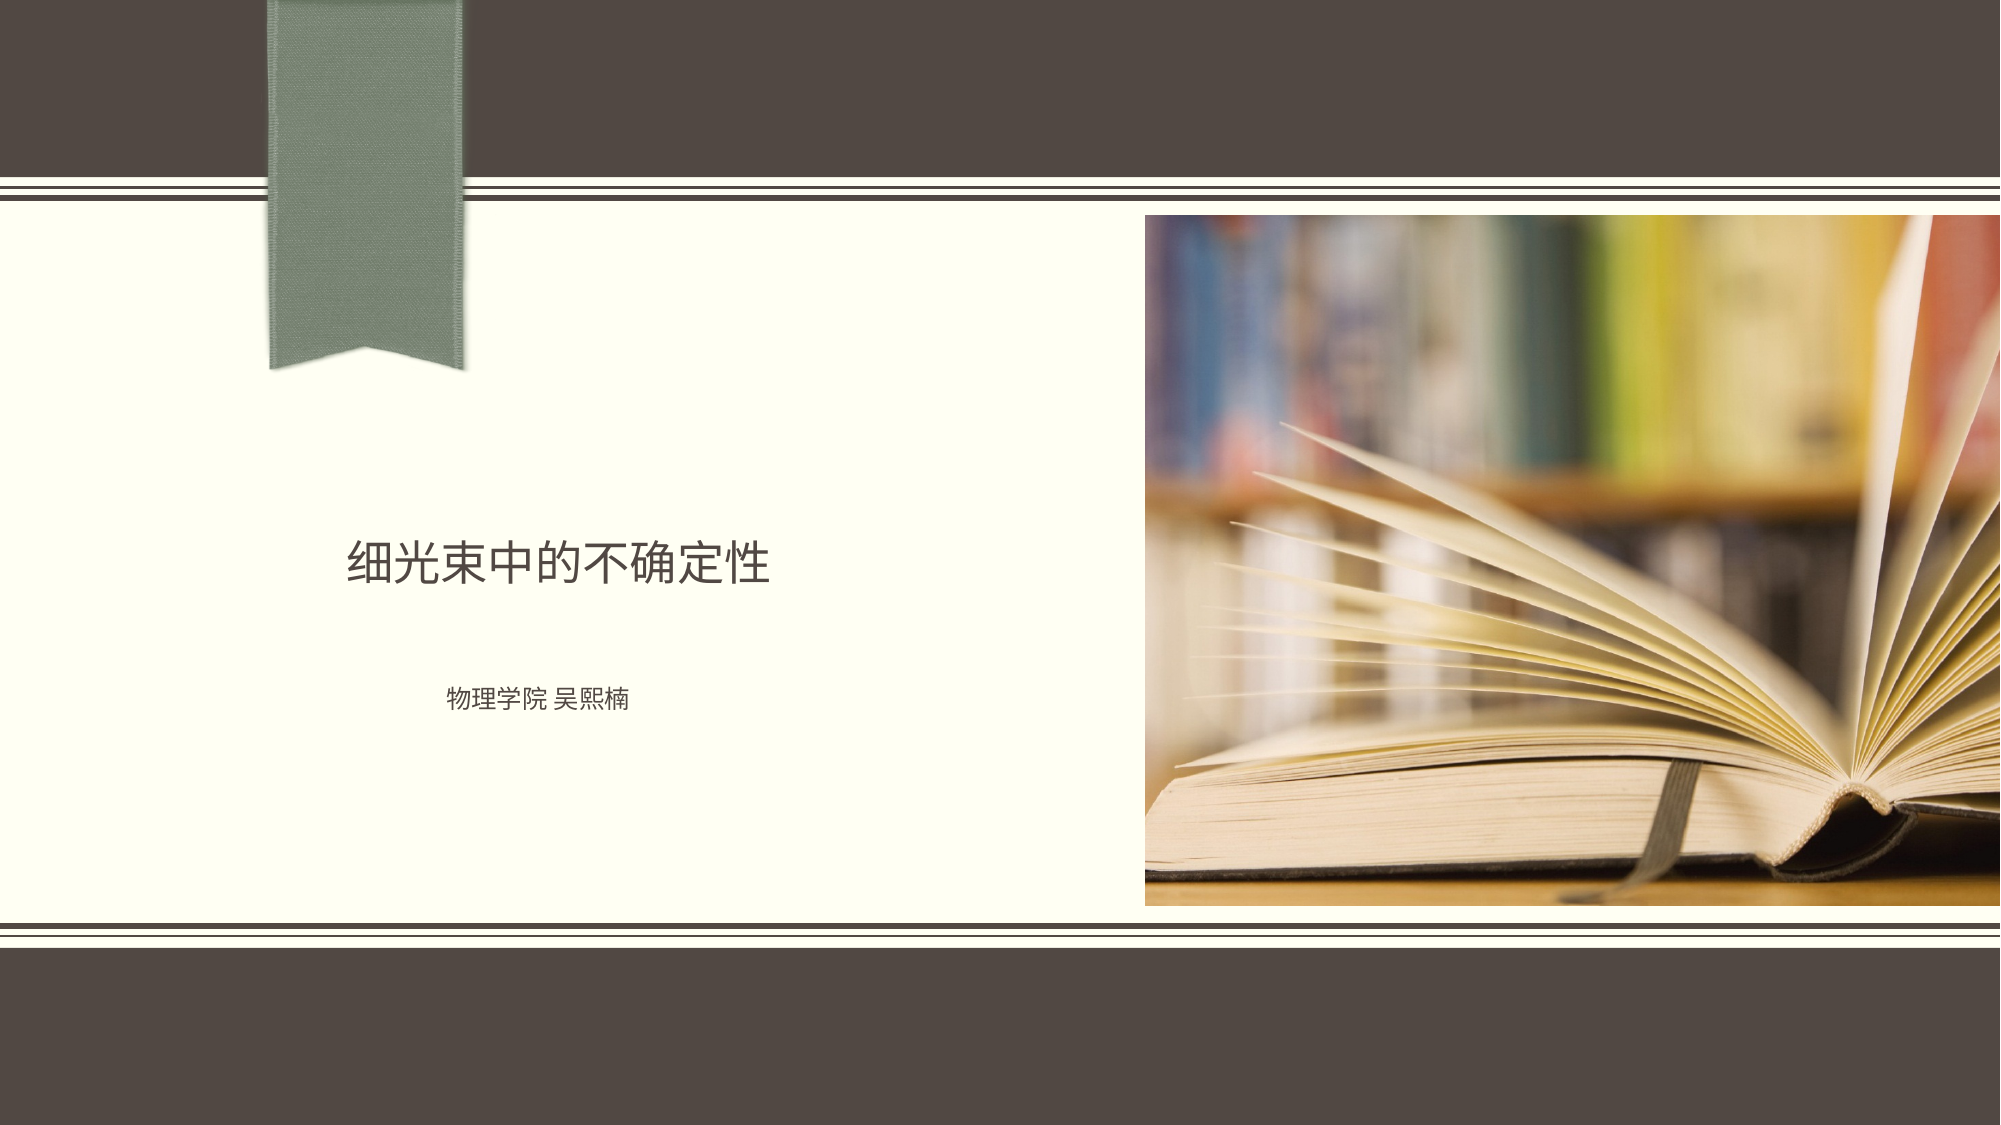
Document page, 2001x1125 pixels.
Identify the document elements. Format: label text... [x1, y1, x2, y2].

subtitle 物理学院 吴熙楠 [446, 675, 723, 724]
picture [1145, 214, 2000, 906]
title 细光束中的不确定性 [346, 523, 823, 602]
